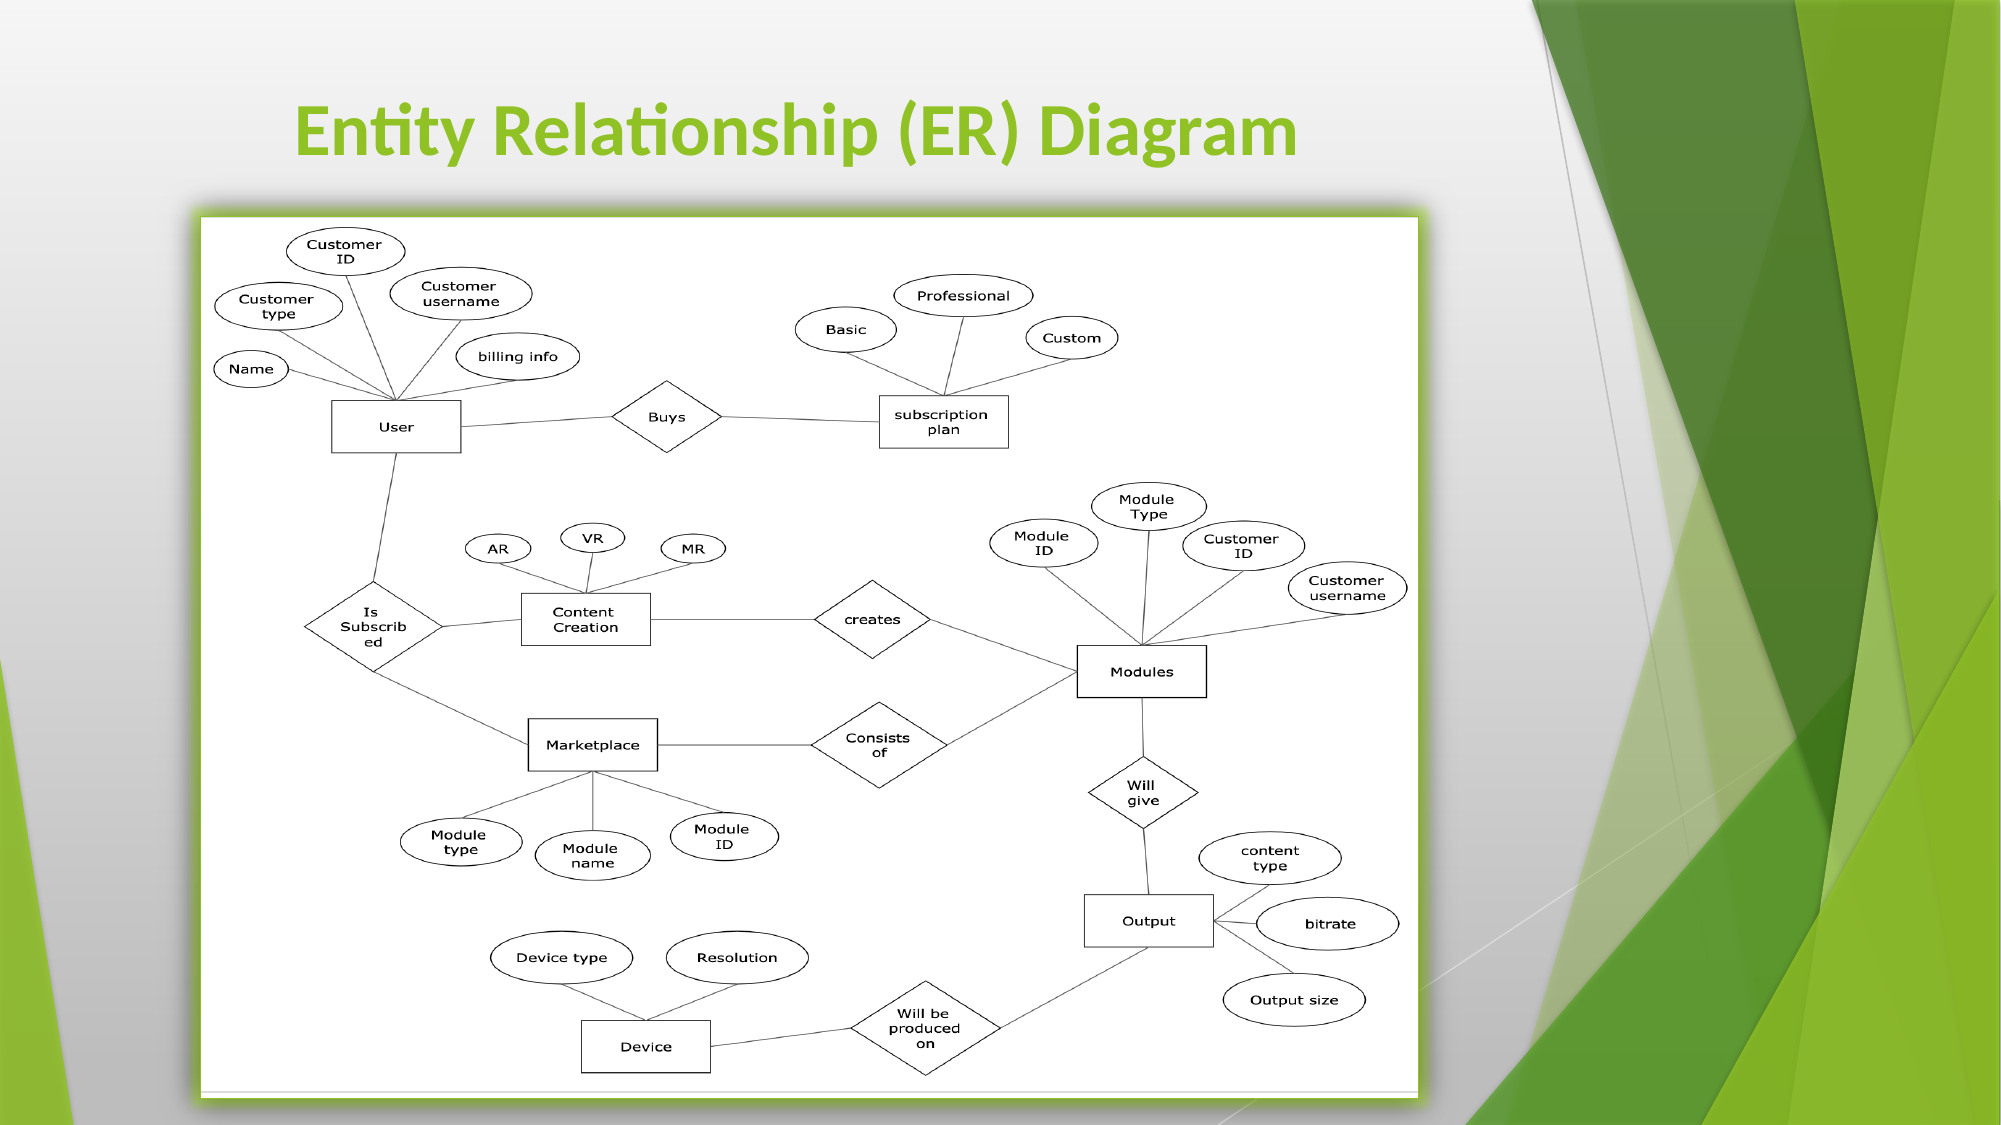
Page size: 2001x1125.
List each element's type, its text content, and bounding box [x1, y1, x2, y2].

title Entity Relationship (ER) Diagram [92, 33, 1503, 217]
picture [199, 216, 1420, 1100]
